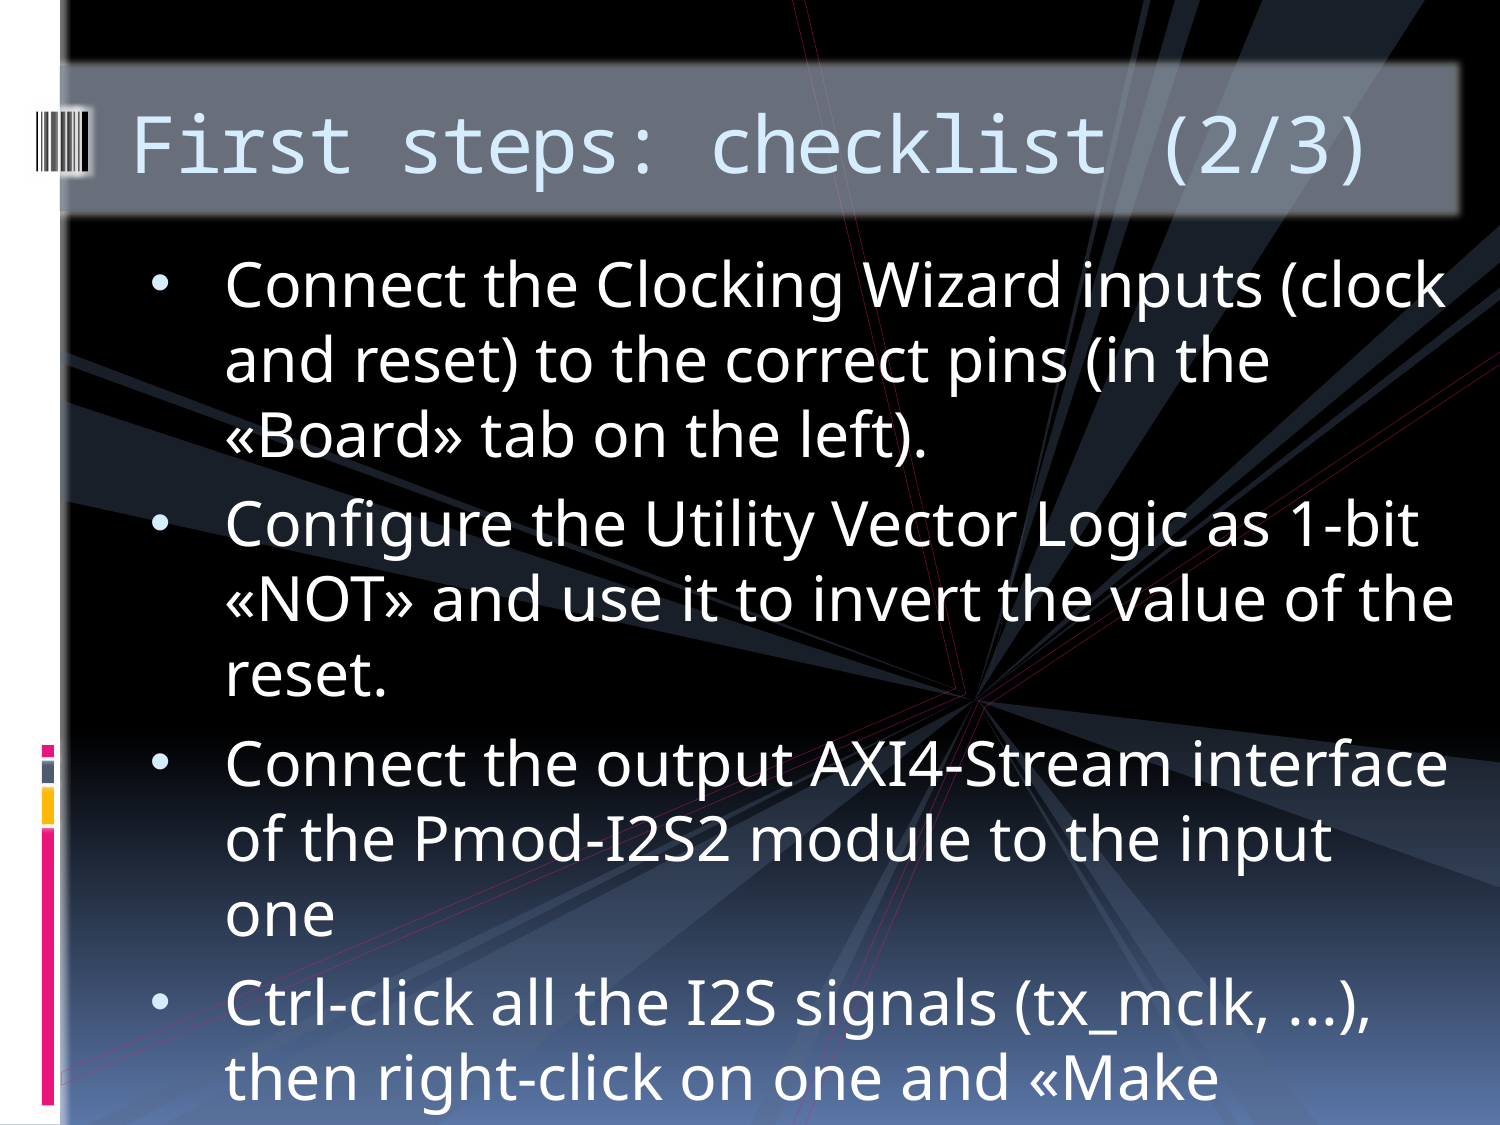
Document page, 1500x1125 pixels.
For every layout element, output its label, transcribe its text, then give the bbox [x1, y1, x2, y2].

title First steps: checklist (2/3) [115, 83, 1454, 212]
list Connect the Clocking Wizard inputs (clock and reset) to the correct pins (in the «Board» tab on the left). Configure the Utility Vector Logic as 1-bit «NOT» and use it to invert the value of the reset. Connect the output AXI4-Stream interface of the Pmod-I2S2 module to the input one Ctrl-click all the I2S signals (tx_mclk, ...), then right-click on one and «Make External». [125, 237, 1475, 1088]
